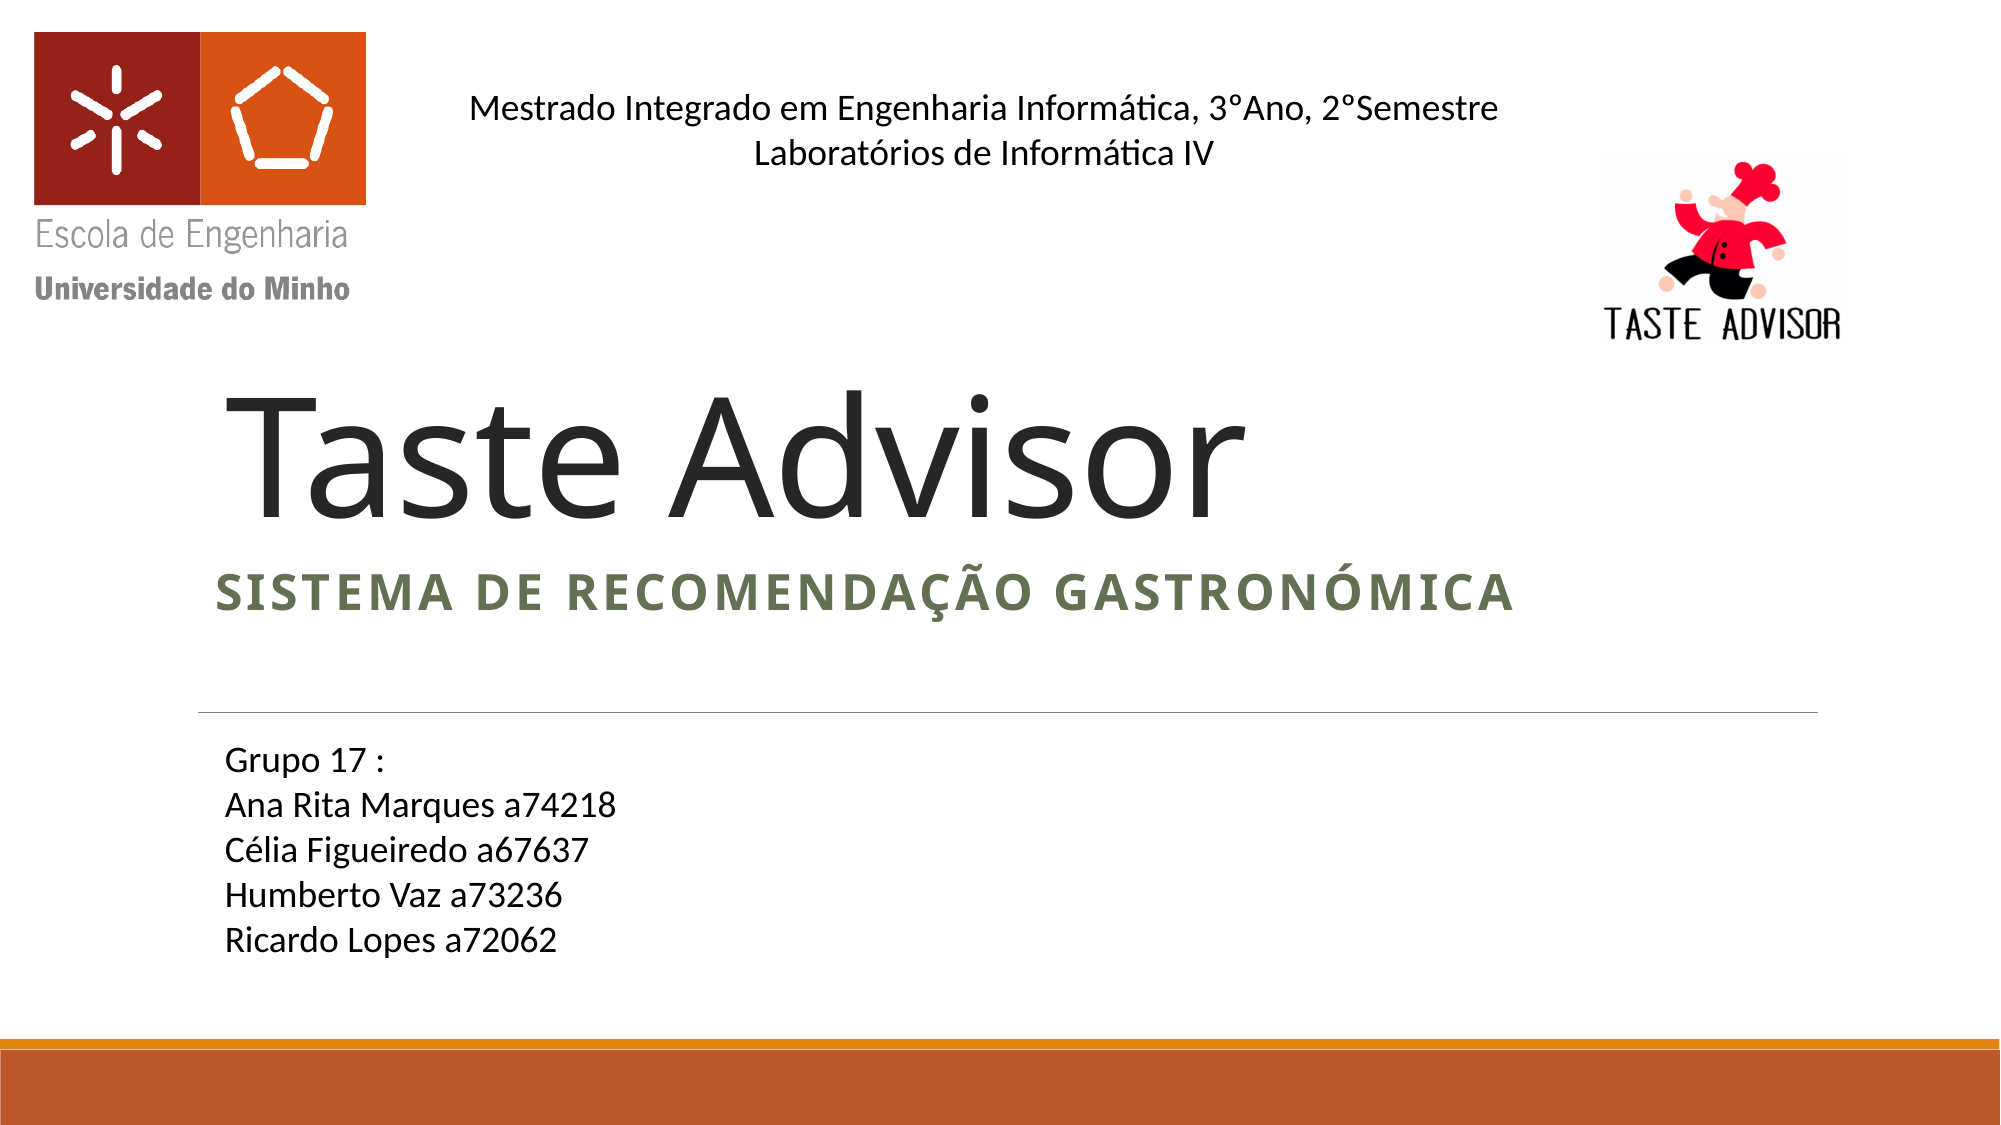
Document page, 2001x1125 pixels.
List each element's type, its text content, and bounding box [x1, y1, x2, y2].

picture [1602, 150, 1851, 344]
text_box Grupo 17 : Ana Rita Marques a74218 Célia Figueiredo a67637 Humberto Vaz a73236 Ricardo Lopes a72062 [210, 727, 1840, 968]
subtitle Sistema de recomendação gastronómica [200, 559, 1850, 681]
text_box Mestrado Integrado em Engenharia Informática, 3ºAno, 2ºSemestre Laboratórios de Informática IV [439, 75, 1530, 226]
picture [34, 32, 366, 302]
title Taste Advisor [210, 358, 1840, 559]
